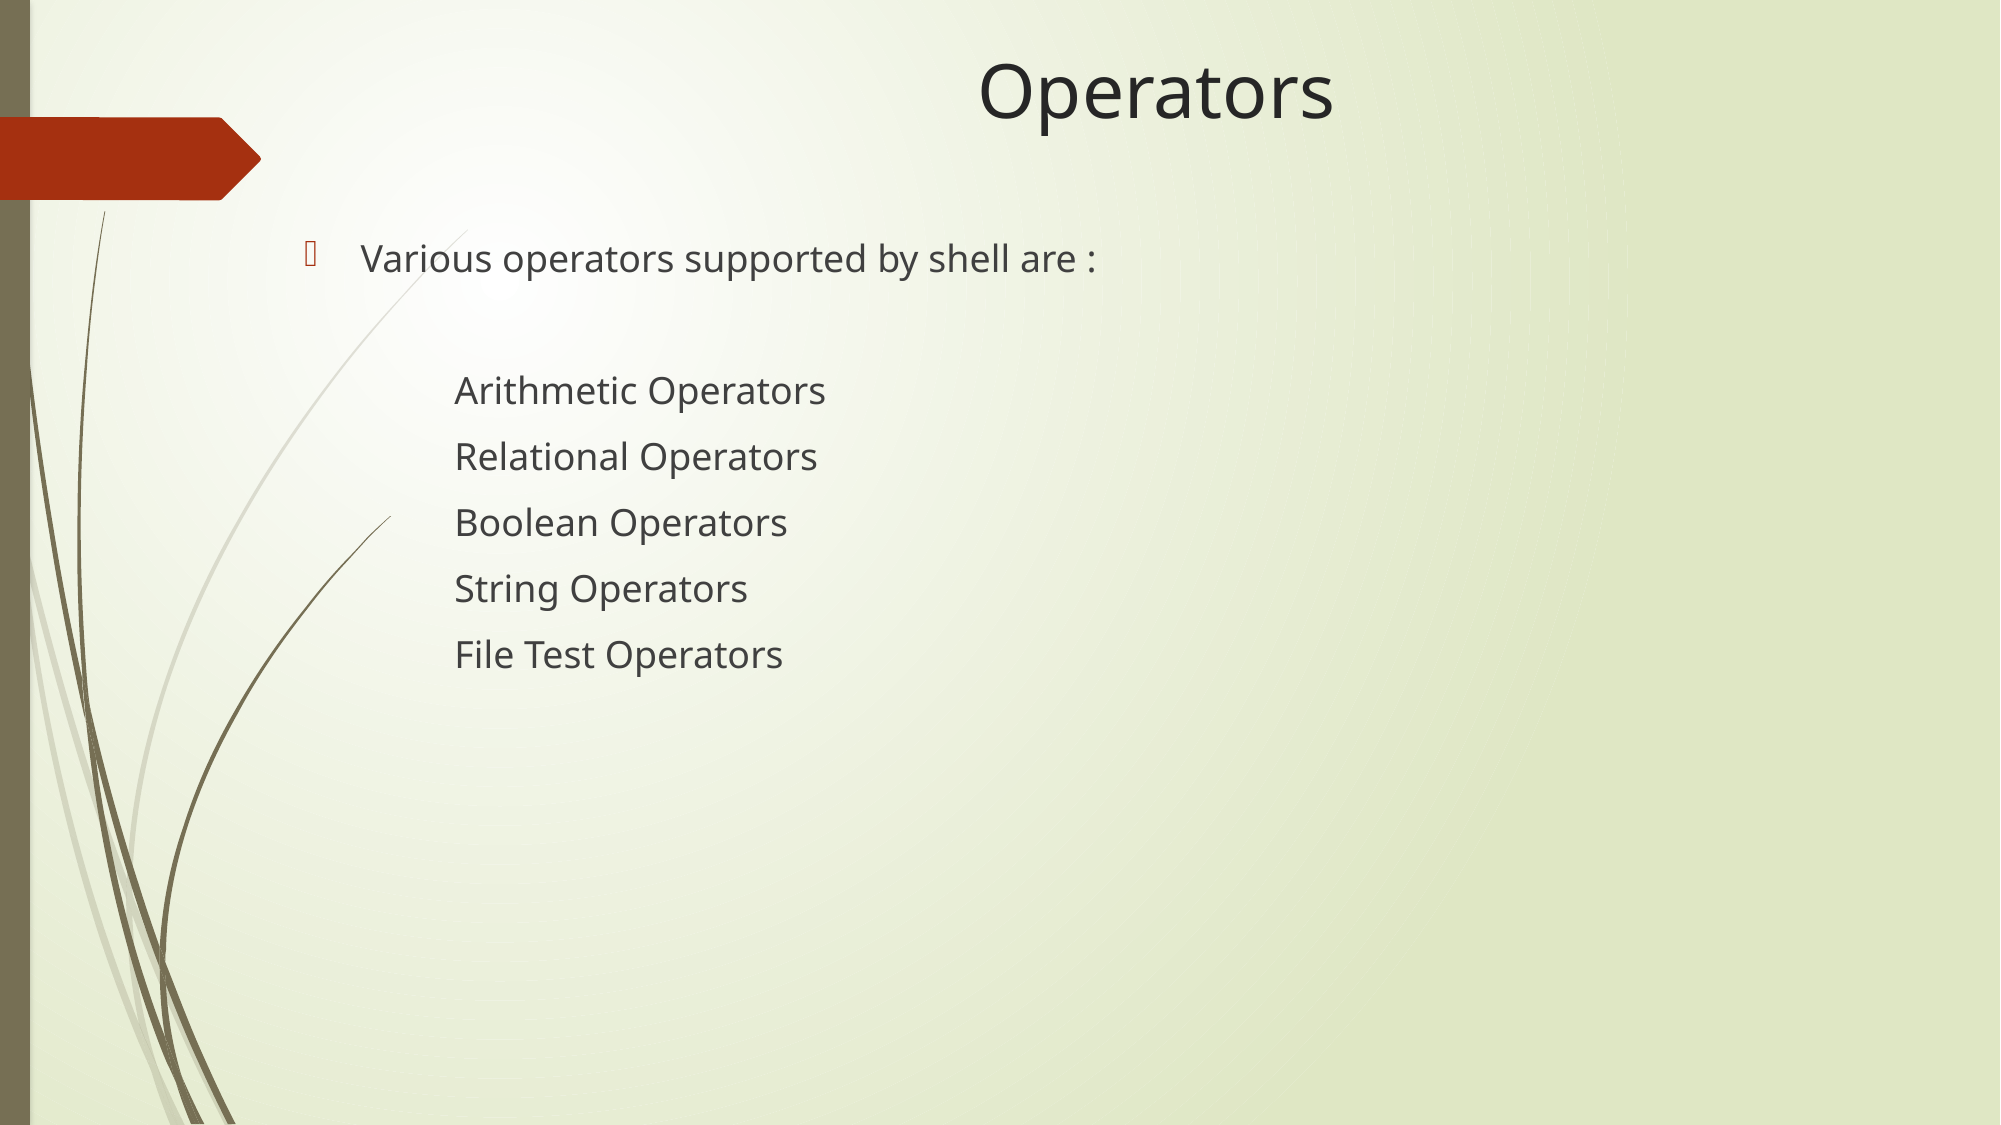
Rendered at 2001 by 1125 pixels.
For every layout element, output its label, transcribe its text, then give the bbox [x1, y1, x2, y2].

title Operators [425, 36, 1888, 152]
list Various operators supported by shell are : Arithmetic Operators Relational Operators Boolean Operators String Operators File Test Operators [289, 162, 1960, 1049]
